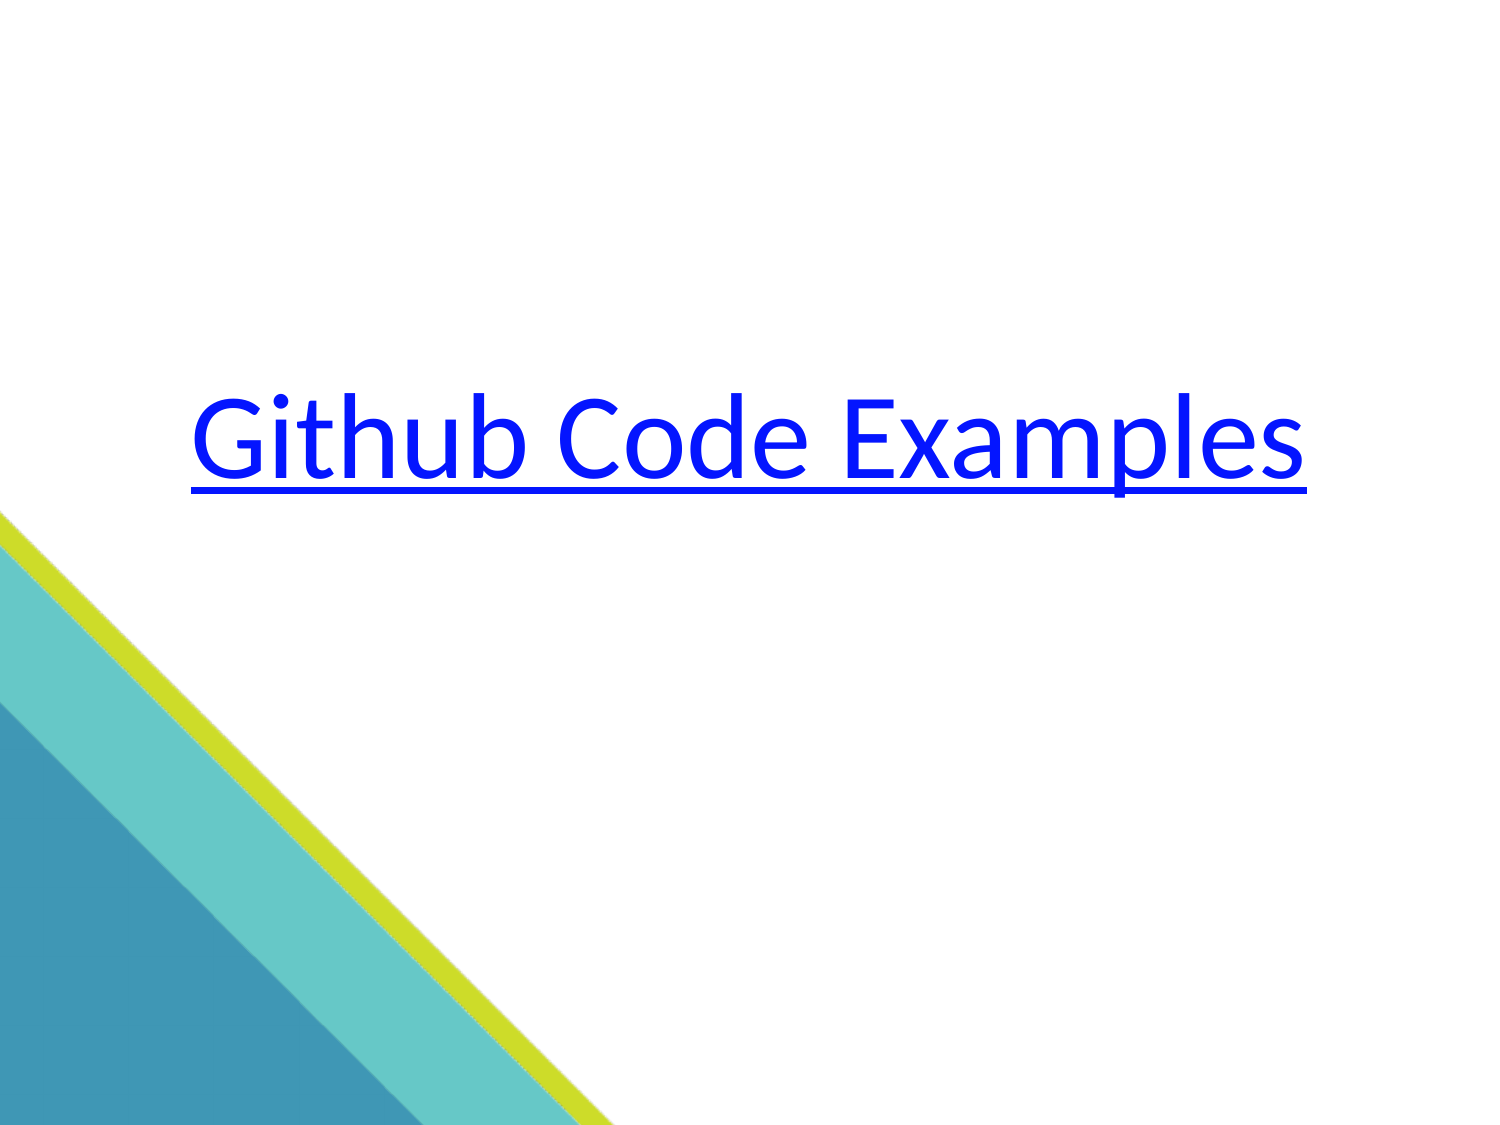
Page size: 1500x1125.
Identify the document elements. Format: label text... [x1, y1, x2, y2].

picture [0, 475, 651, 1125]
title Github Code Examples [159, 349, 1339, 511]
